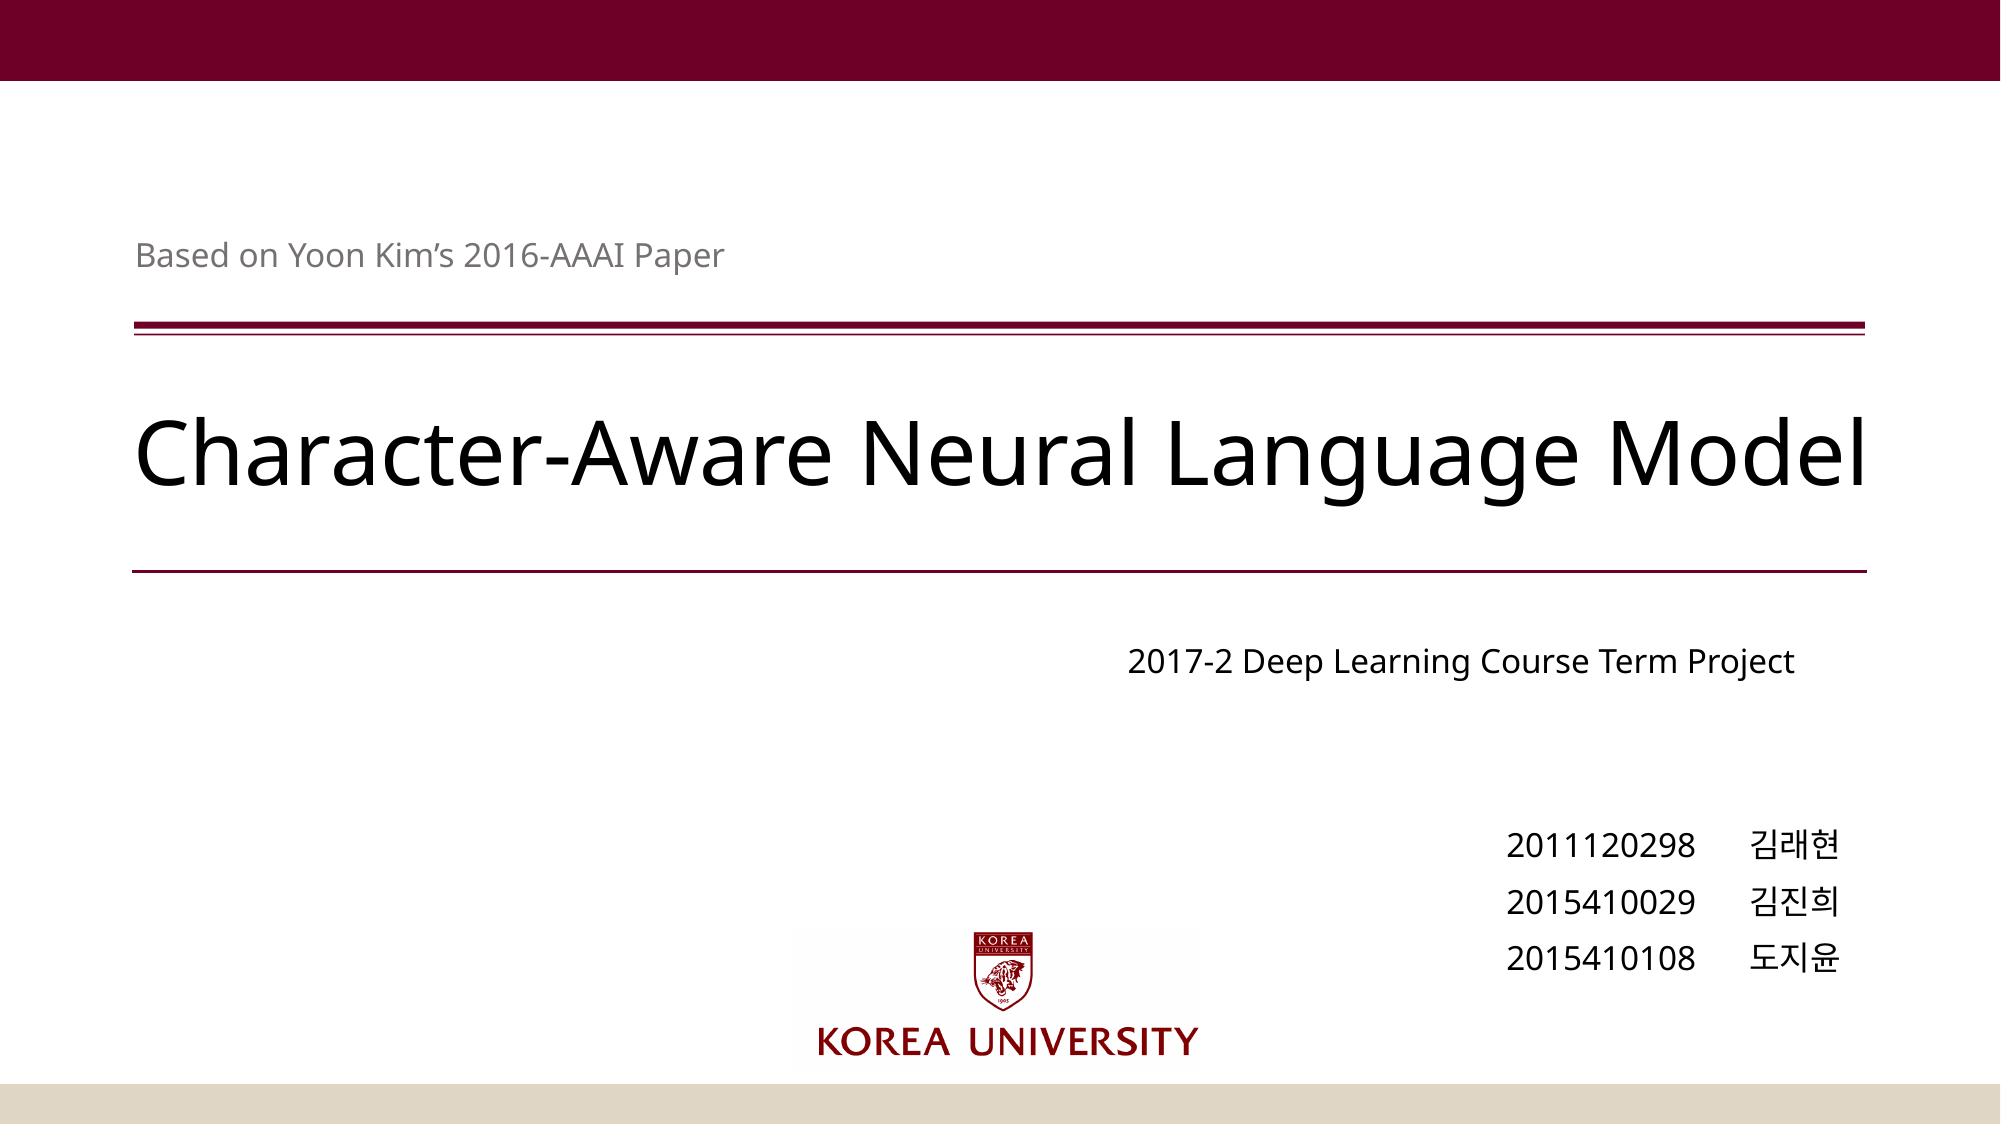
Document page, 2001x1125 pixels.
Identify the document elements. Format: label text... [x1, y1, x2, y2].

picture [791, 924, 1202, 1075]
title Character-Aware Neural Language Model [103, 377, 1886, 512]
text_box [133, 321, 1866, 330]
text_box 2011120298 2015410029 2015410108 [1491, 821, 1715, 1006]
text_box 김래현 김진희 도지윤 [1734, 821, 1883, 1006]
subtitle Based on Yoon Kim’s 2016-AAAI Paper [119, 231, 856, 286]
text_box 2017-2 Deep Learning Course Term Project [1112, 637, 1893, 696]
